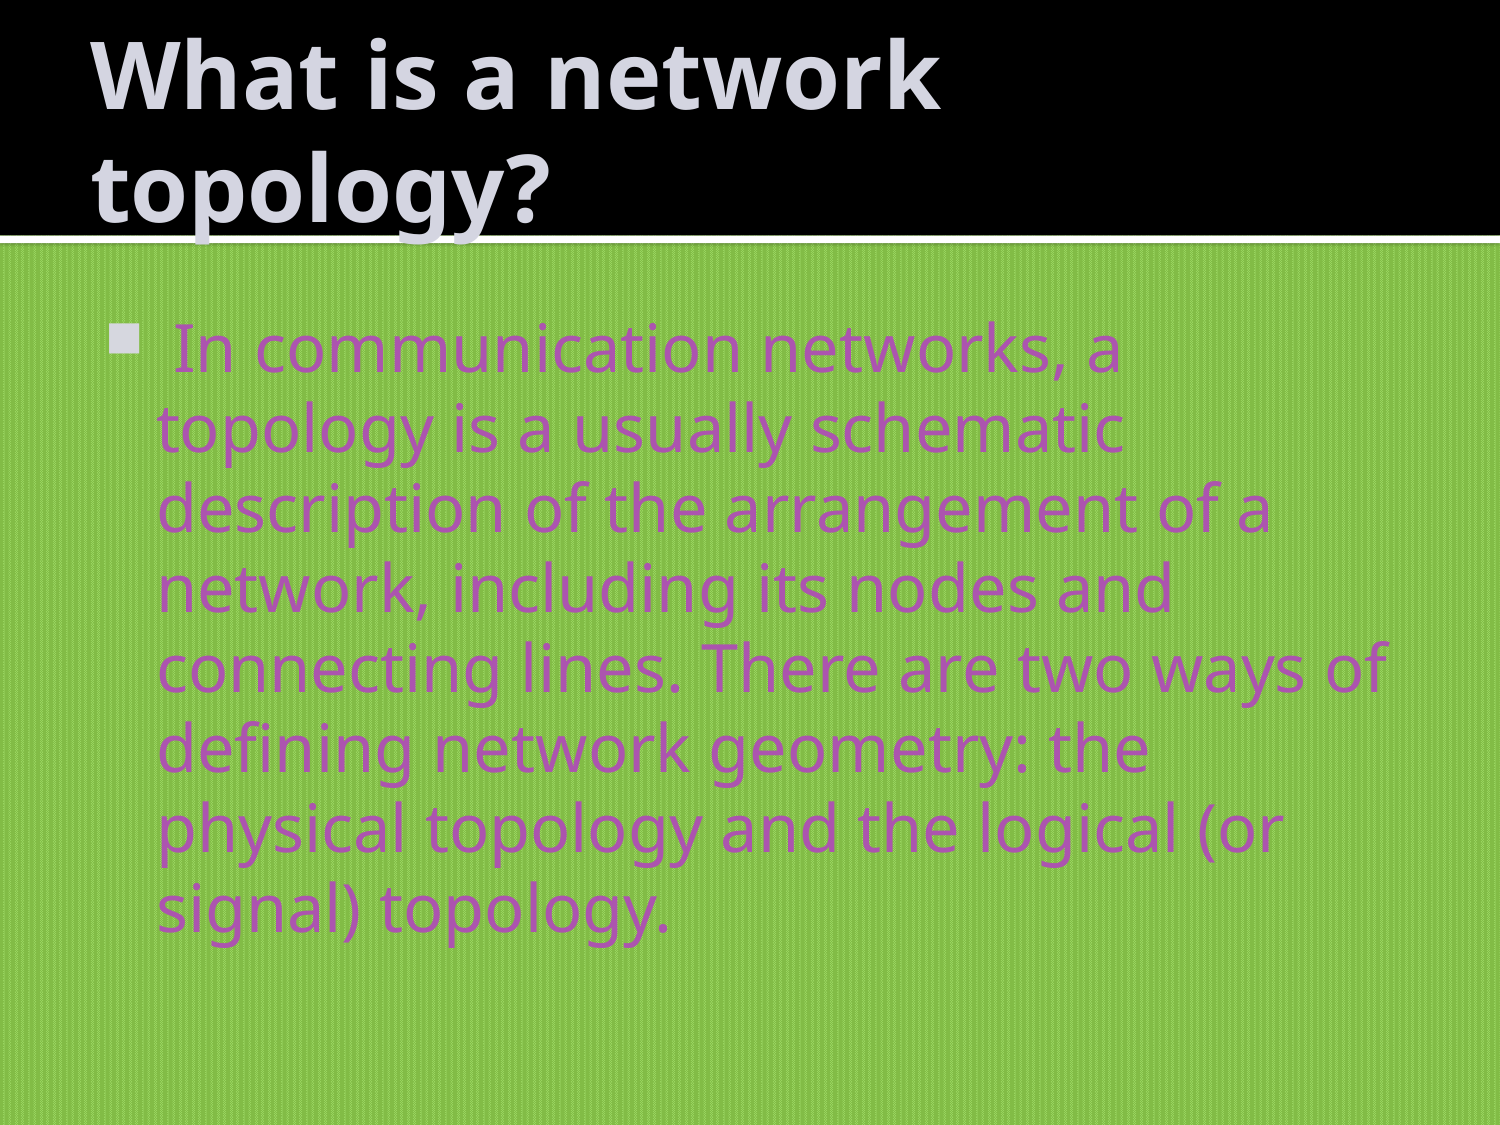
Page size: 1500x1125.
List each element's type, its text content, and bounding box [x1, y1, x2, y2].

list In communication networks, a topology is a usually schematic description of the arrangement of a network, including its nodes and connecting lines. There are two ways of defining network geometry: the physical topology and the logical (or signal) topology. [75, 291, 1425, 1050]
title What is a network topology? [75, 25, 1425, 231]
